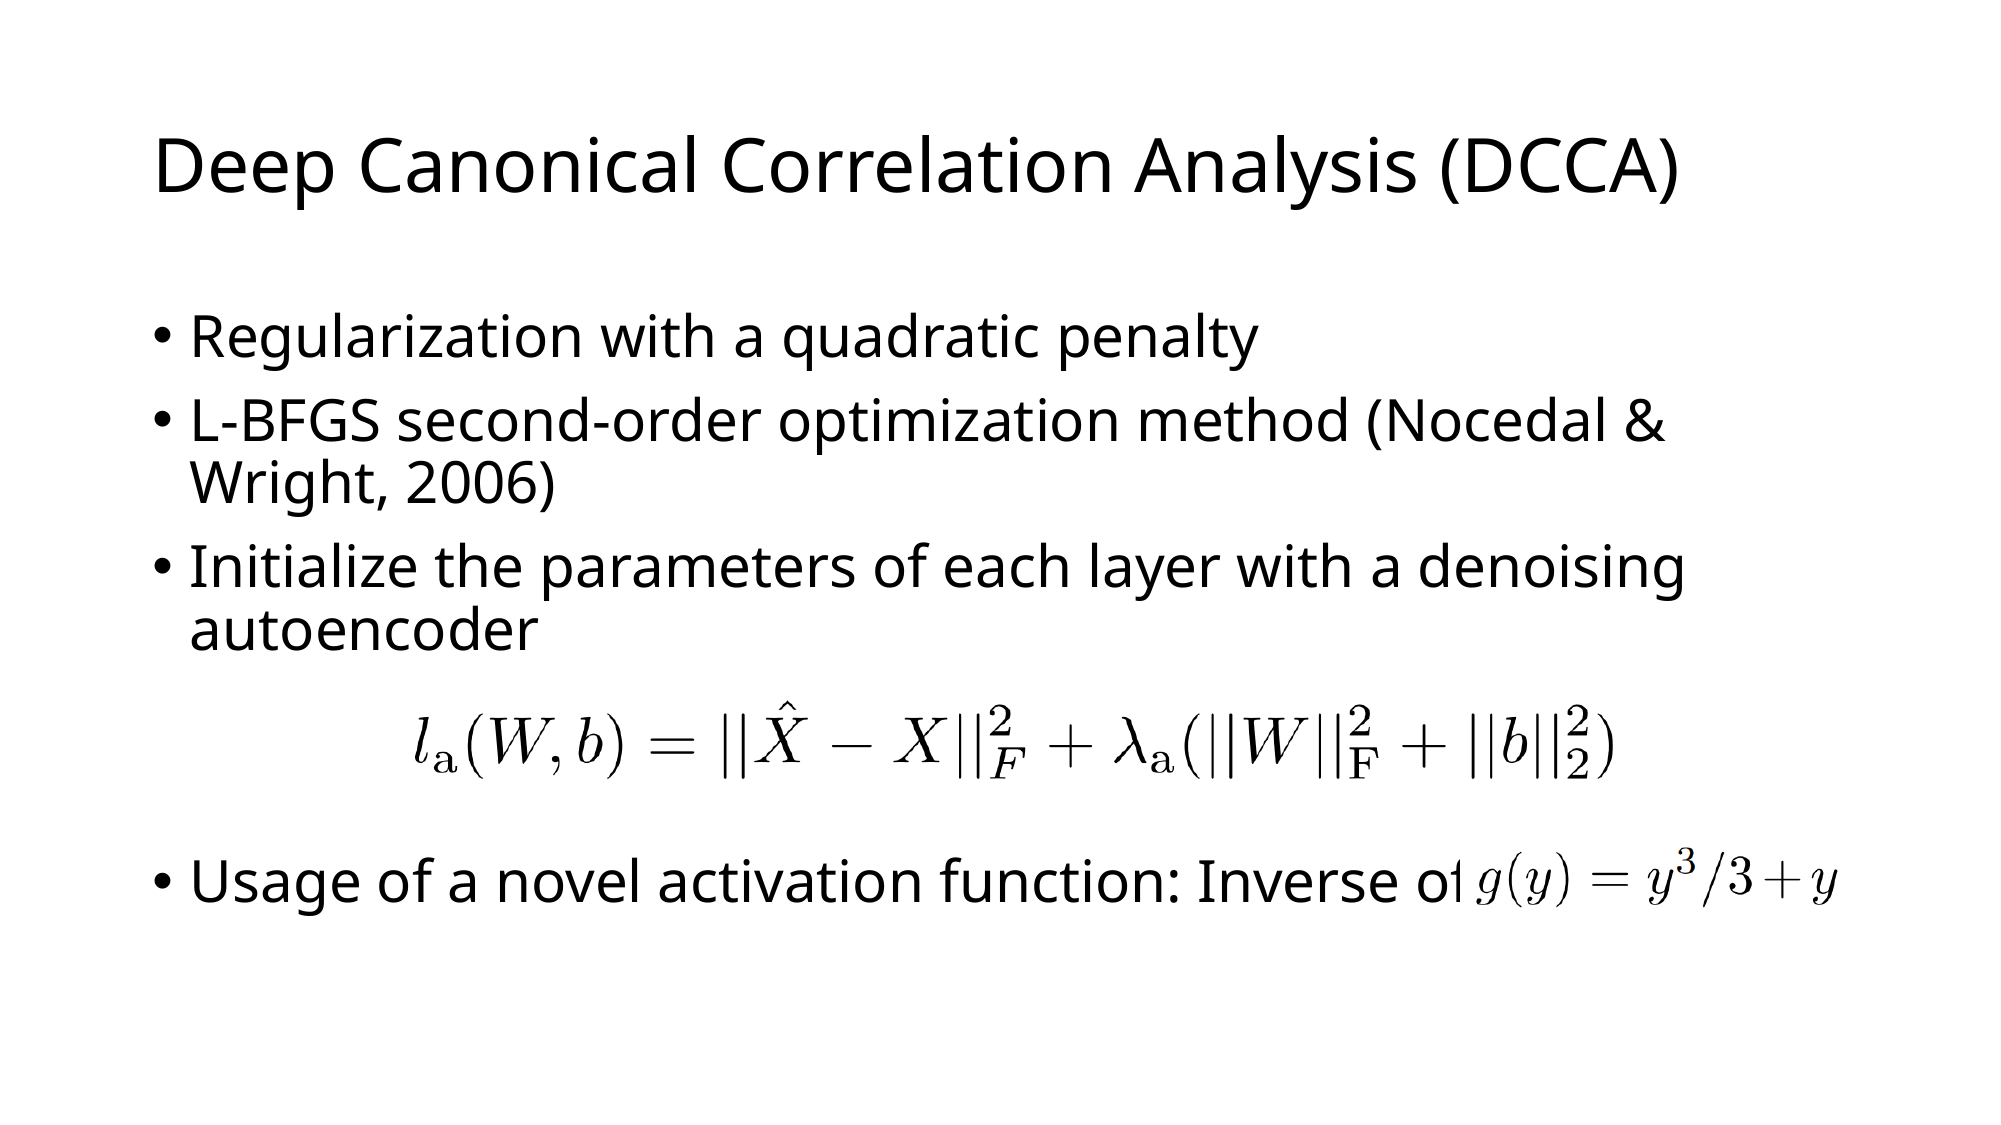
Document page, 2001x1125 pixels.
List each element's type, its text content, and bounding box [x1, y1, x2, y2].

text_box Deep Canonical Correlation Analysis (DCCA) [137, 59, 1927, 278]
picture [382, 682, 1618, 793]
picture [1460, 841, 1840, 911]
list Regularization with a quadratic penalty L-BFGS second-order optimization method (Nocedal & Wright, 2006) Initialize the parameters of each layer with a denoising autoencoder Usage of a novel activation function: Inverse of [137, 299, 1863, 1014]
